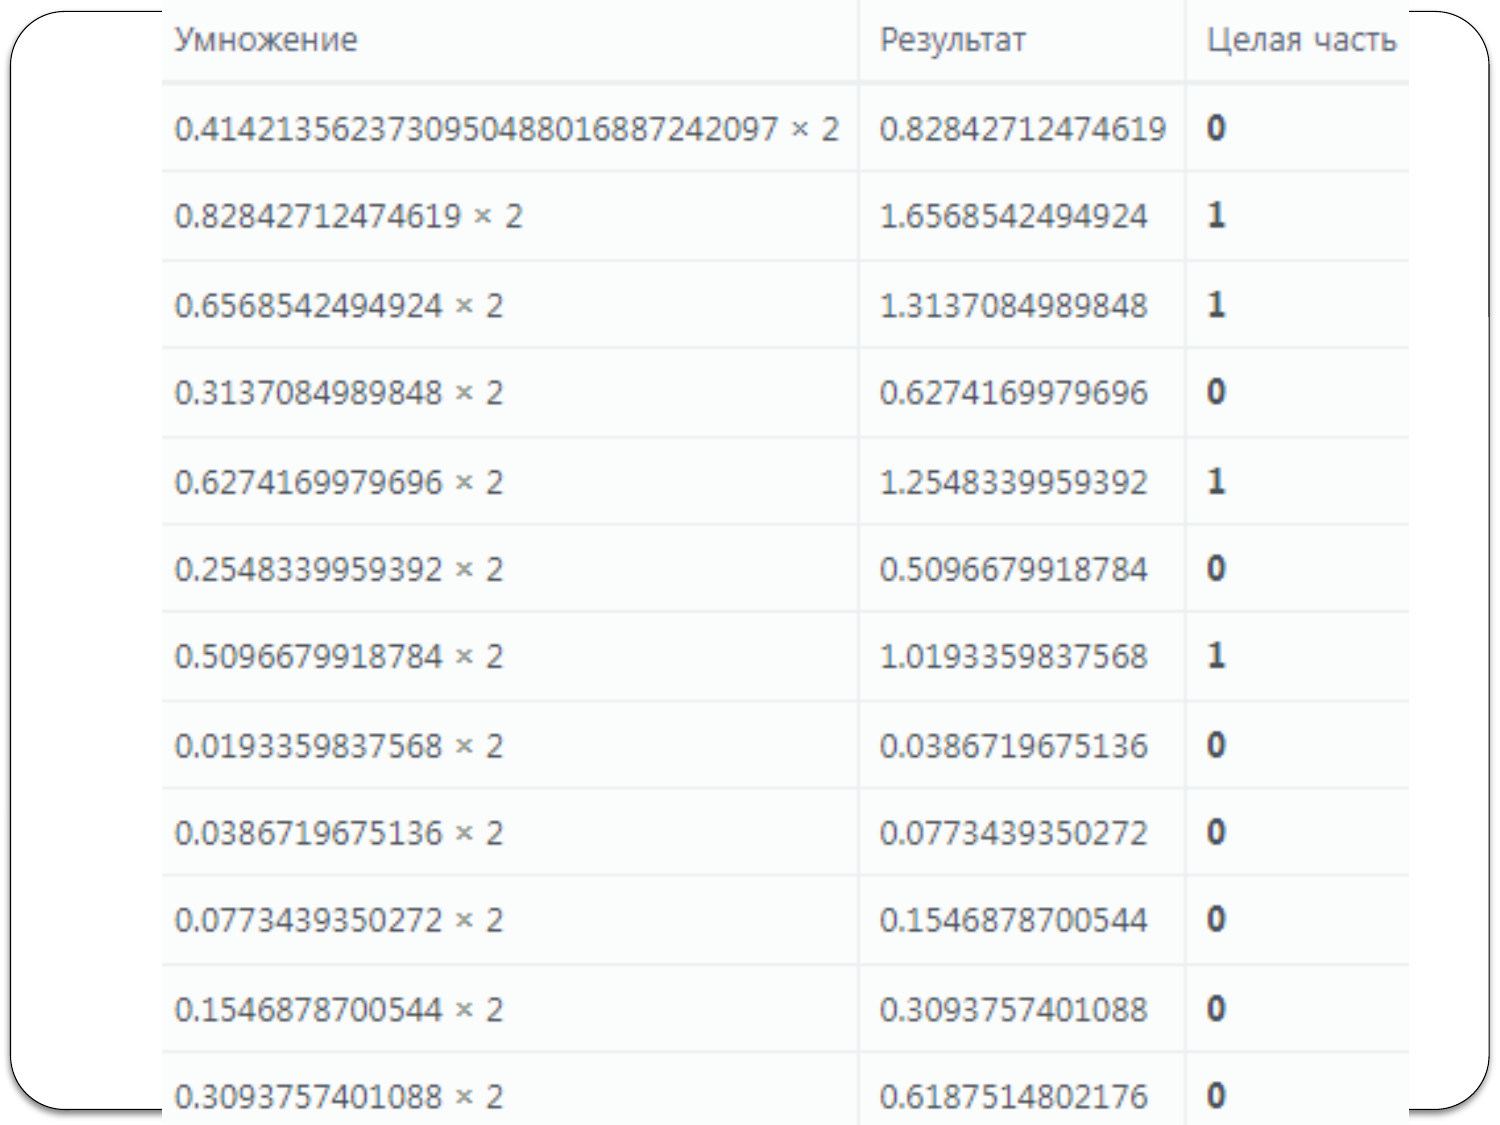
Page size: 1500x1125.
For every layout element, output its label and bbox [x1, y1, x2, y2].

picture [162, 0, 1409, 1125]
